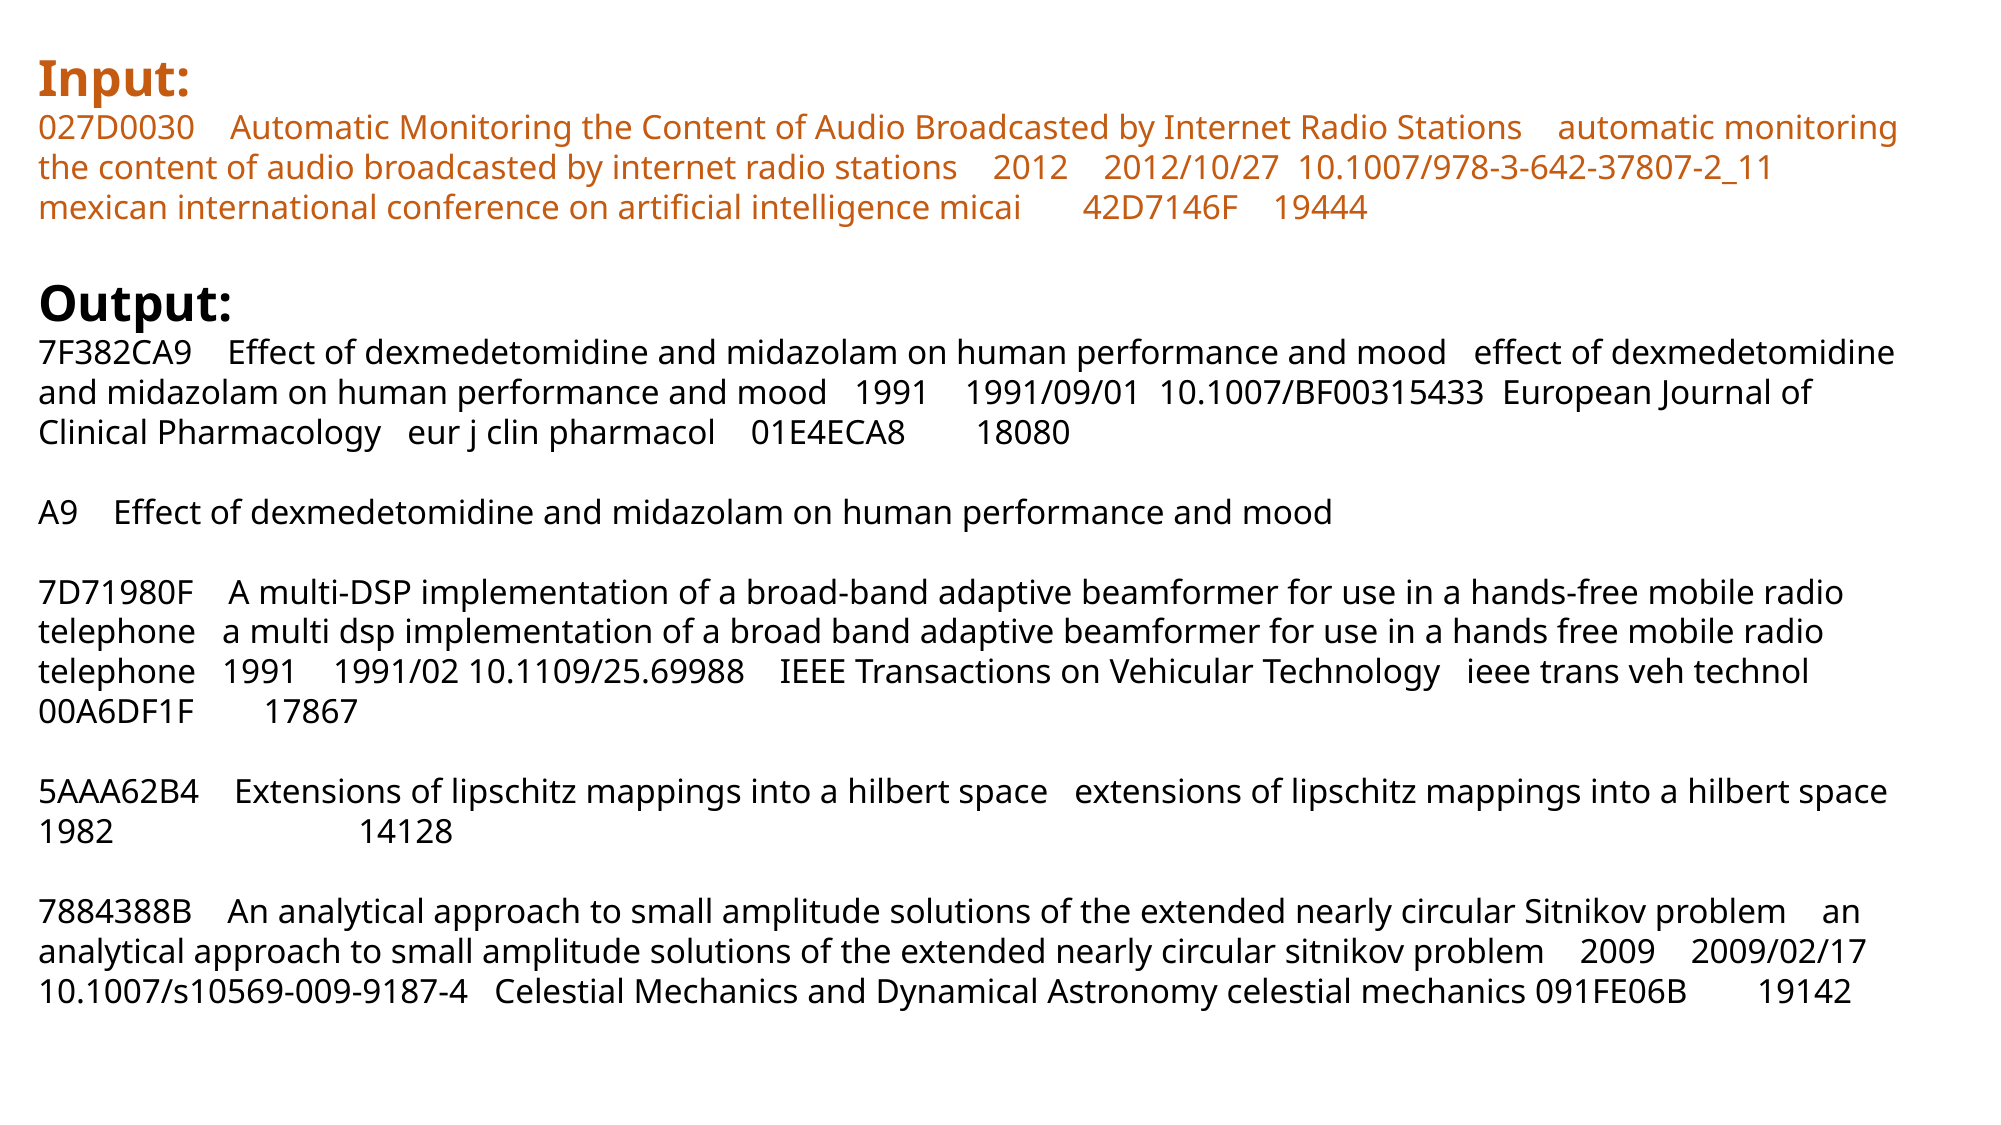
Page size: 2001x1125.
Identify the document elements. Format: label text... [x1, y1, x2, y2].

text_box Input: 027D0030 Automatic Monitoring the Content of Audio Broadcasted by Internet Radio Stations automatic monitoring the content of audio broadcasted by internet radio stations 2012 2012/10/27 10.1007/978-3-642-37807-2_11 mexican international conference on artificial intelligence micai 42D7146F 19444 Output: 7F382CA9 Effect of dexmedetomidine and midazolam on human performance and mood effect of dexmedetomidine and midazolam on human performance and mood 1991 1991/09/01 10.1007/BF00315433 European Journal of Clinical Pharmacology eur j clin pharmacol 01E4ECA8 18080 A9 Effect of dexmedetomidine and midazolam on human performance and mood 7D71980F A multi-DSP implementation of a broad-band adaptive beamformer for use in a hands-free mobile radio telephone a multi dsp implementation of a broad band adaptive beamformer for use in a hands free mobile radio telephone 1991 1991/02 10.1109/25.69988 IEEE Transactions on Vehicular Technology ieee trans veh technol 00A6DF1F 17867 5AAA62B4 Extensions of lipschitz mappings into a hilbert space extensions of lipschitz mappings into a hilbert space 1982 14128 7884388B An analytical approach to small amplitude solutions of the extended nearly circular Sitnikov problem an analytical approach to small amplitude solutions of the extended nearly circular sitnikov problem 2009 2009/02/17 10.1007/s10569-009-9187-4 Celestial Mechanics and Dynamical Astronomy celestial mechanics 091FE06B 19142 [23, 39, 1934, 1018]
